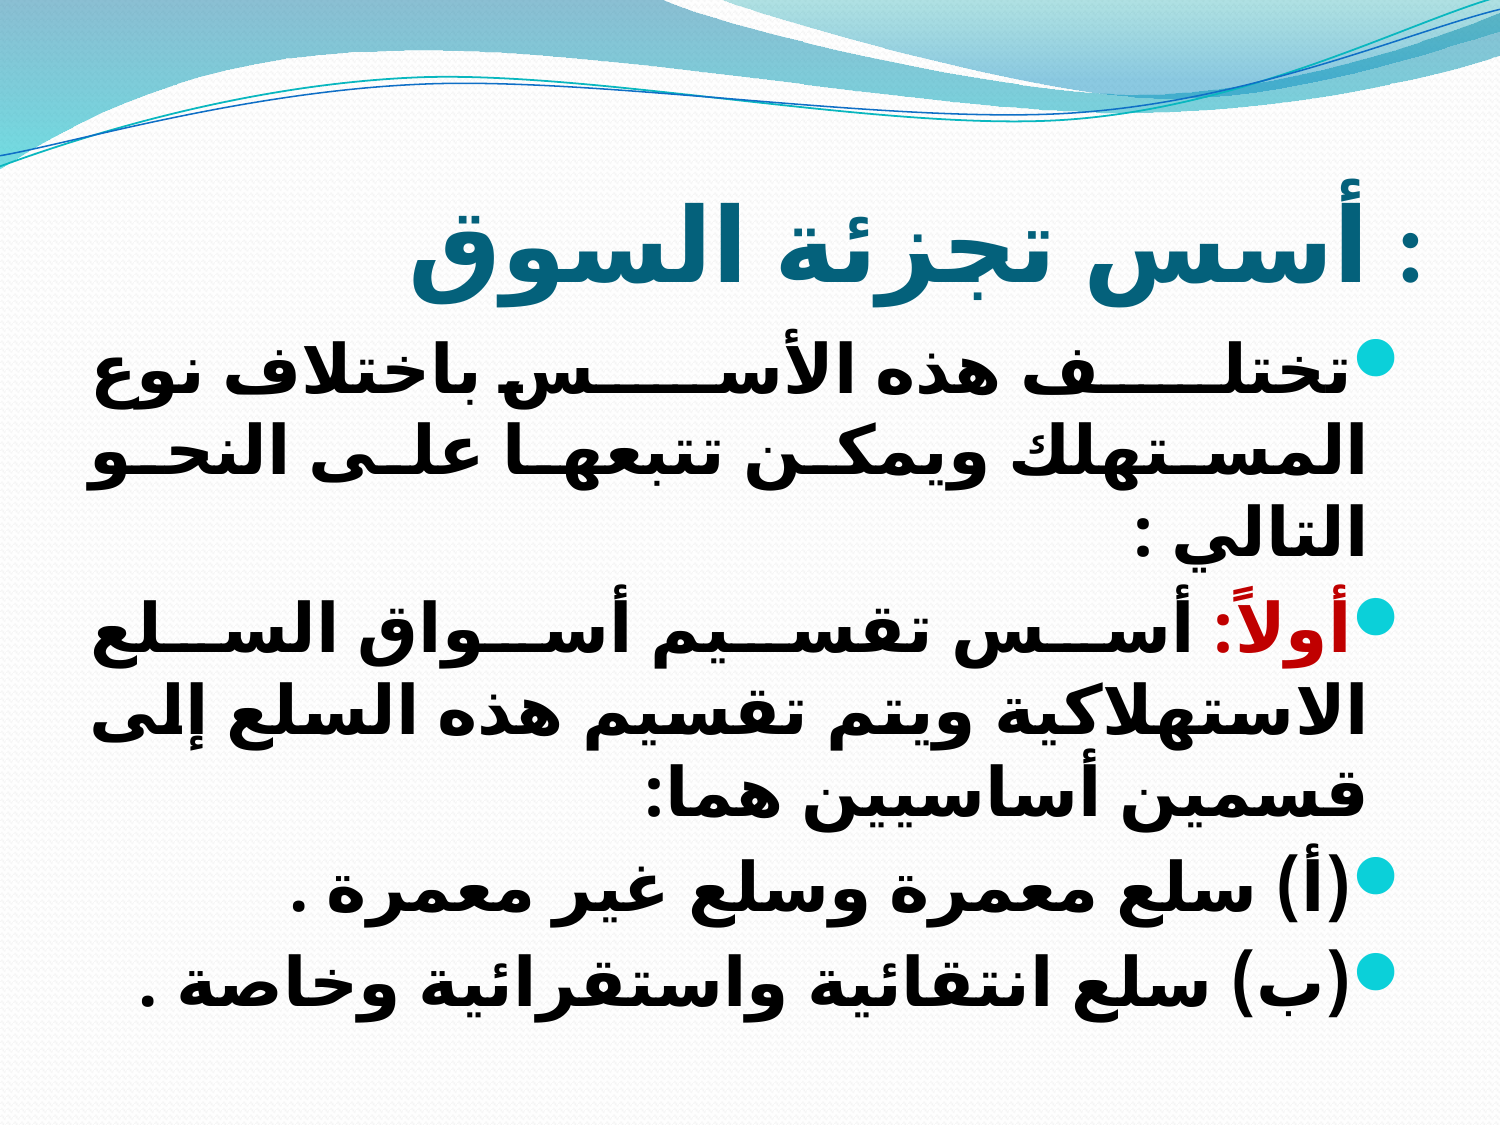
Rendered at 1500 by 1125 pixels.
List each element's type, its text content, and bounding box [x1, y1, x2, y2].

title أسس تجزئة السوق : [75, 115, 1425, 303]
list تختلف هذه الأسس باختلاف نوع المستهلك ويمكن تتبعها على النحو التالي : أولاً: أسس تقسيم أسواق السلع الاستهلاكية ويتم تقسيم هذه السلع إلى قسمين أساسيين هما: (أ) سلع معمرة وسلع غير معمرة . (ب) سلع انتقائية واستقرائية وخاصة . [75, 317, 1425, 1038]
